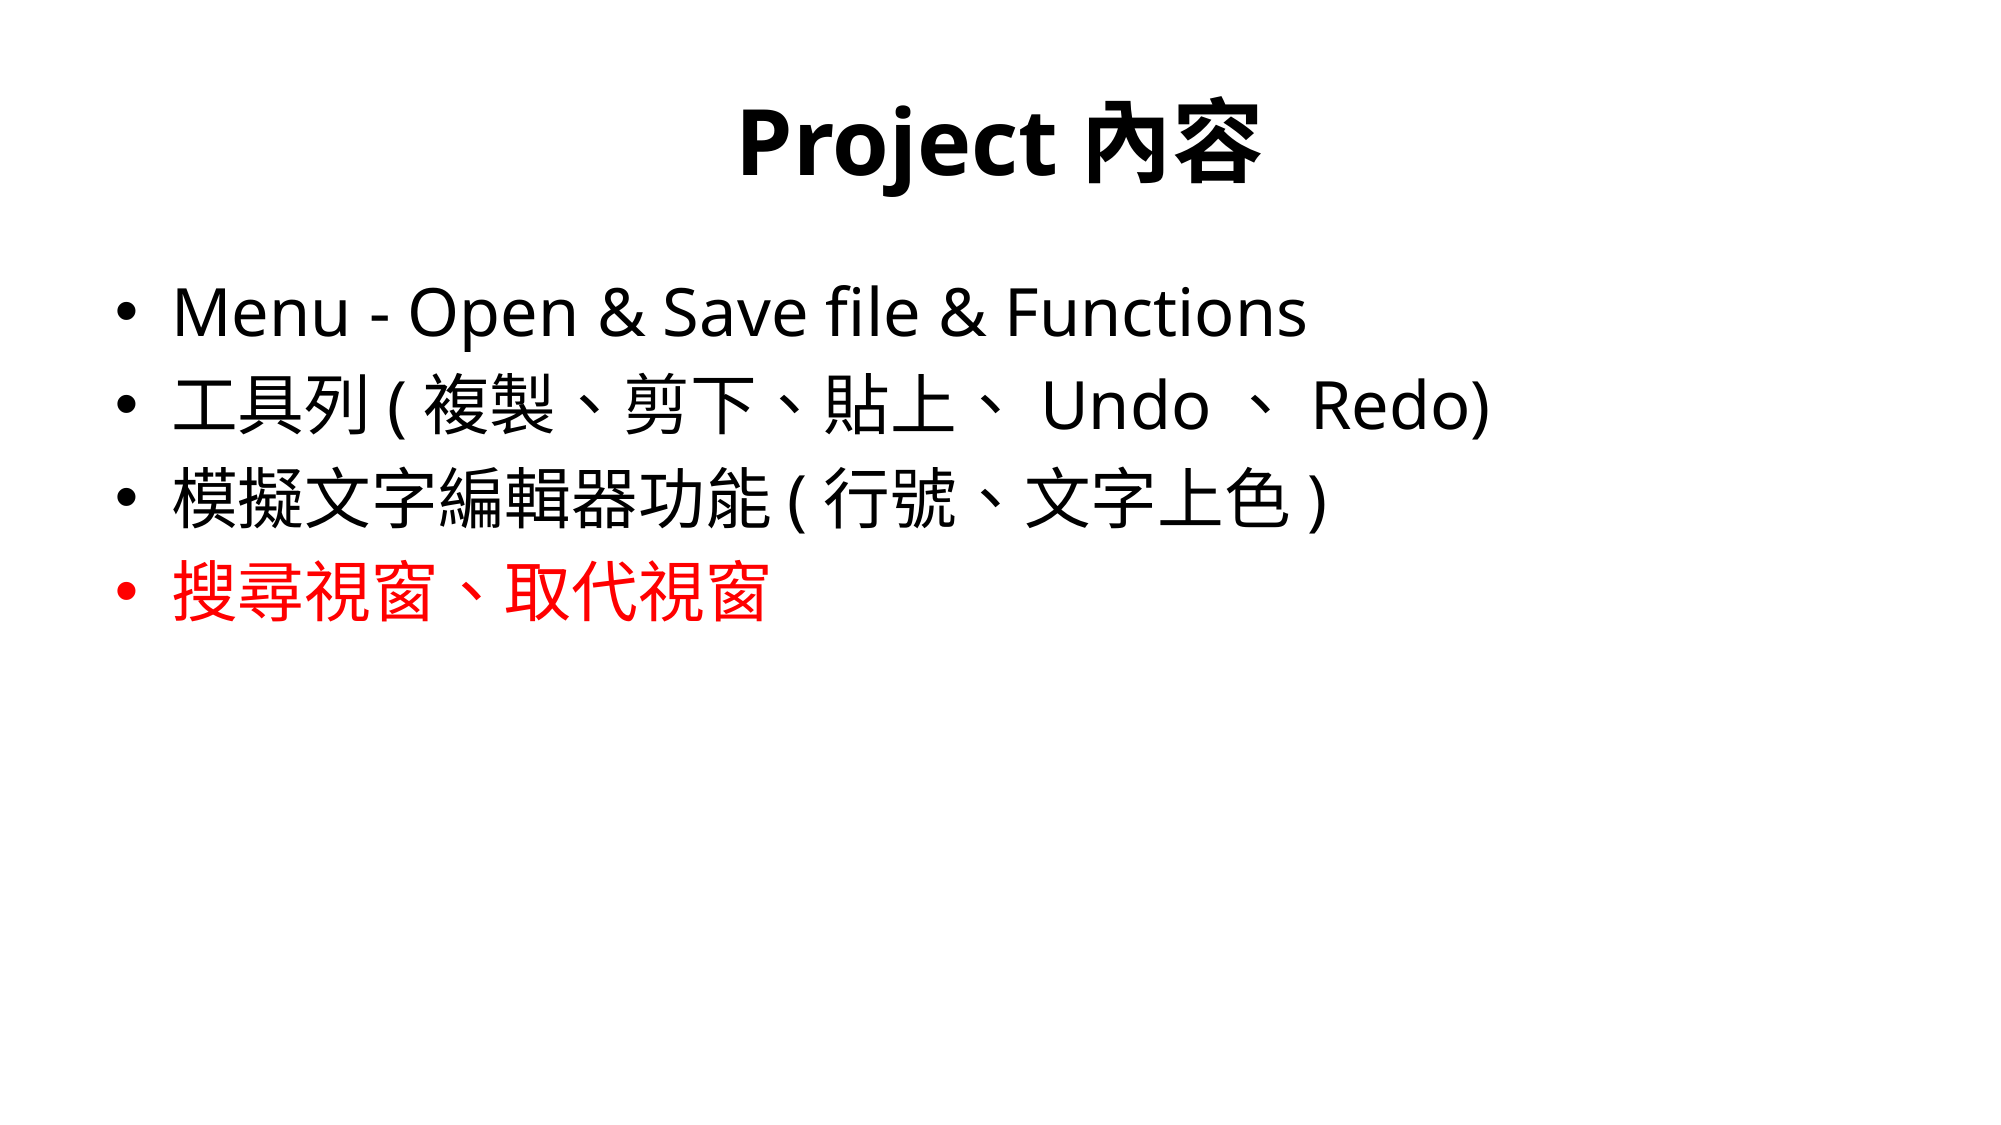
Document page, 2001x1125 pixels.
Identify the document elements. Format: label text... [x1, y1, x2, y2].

list Menu - Open & Save file & Functions 工具列(複製、剪下、貼上、Undo、Redo) 模擬文字編輯器功能(行號、文字上色) 搜尋視窗、取代視窗 [99, 262, 1900, 1005]
title Project內容 [99, 45, 1900, 233]
